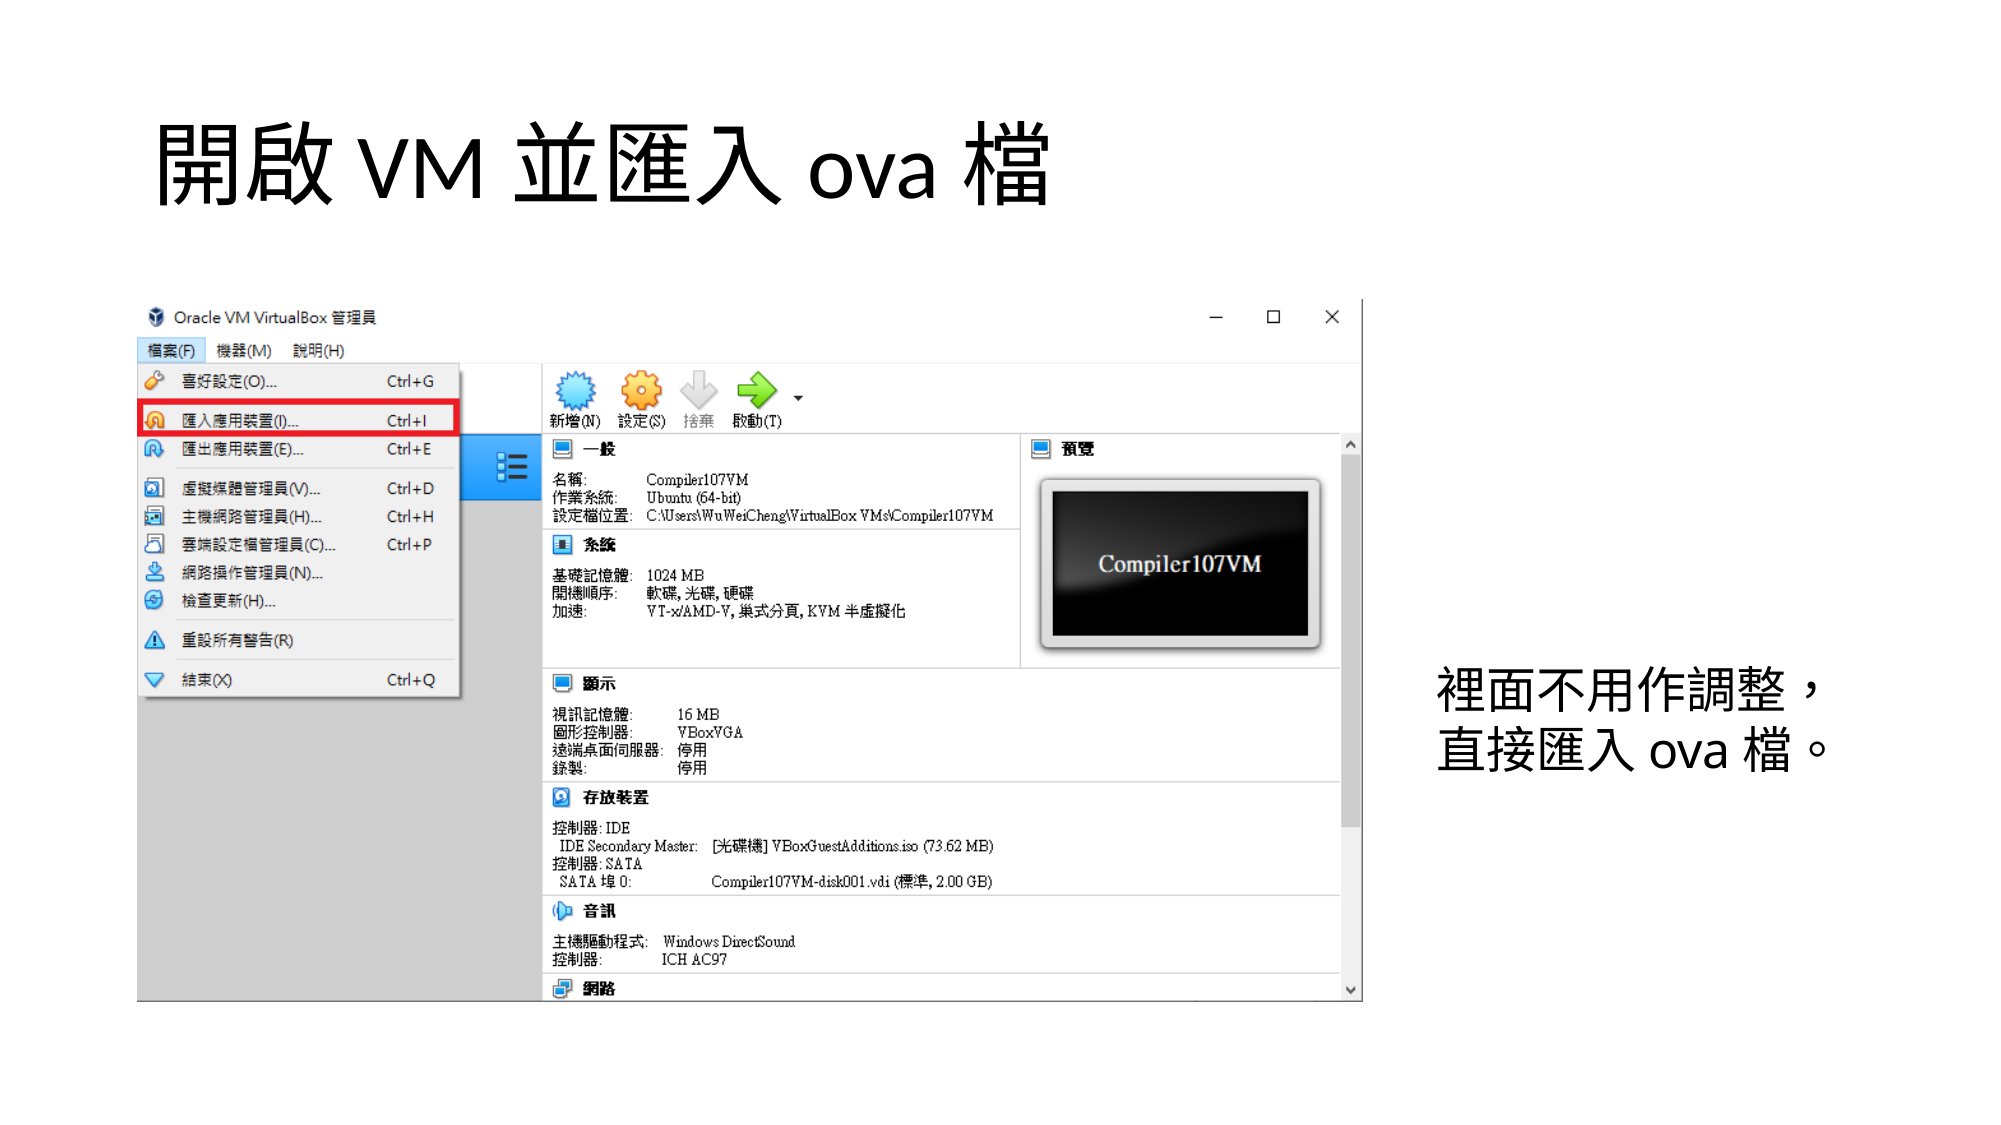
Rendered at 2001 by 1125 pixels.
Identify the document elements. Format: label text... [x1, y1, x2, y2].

picture [137, 299, 1363, 1003]
title 開啟VM並匯入ova檔 [137, 59, 1863, 278]
text_box 裡面不用作調整， 直接匯入ova檔。 [1421, 650, 1863, 786]
